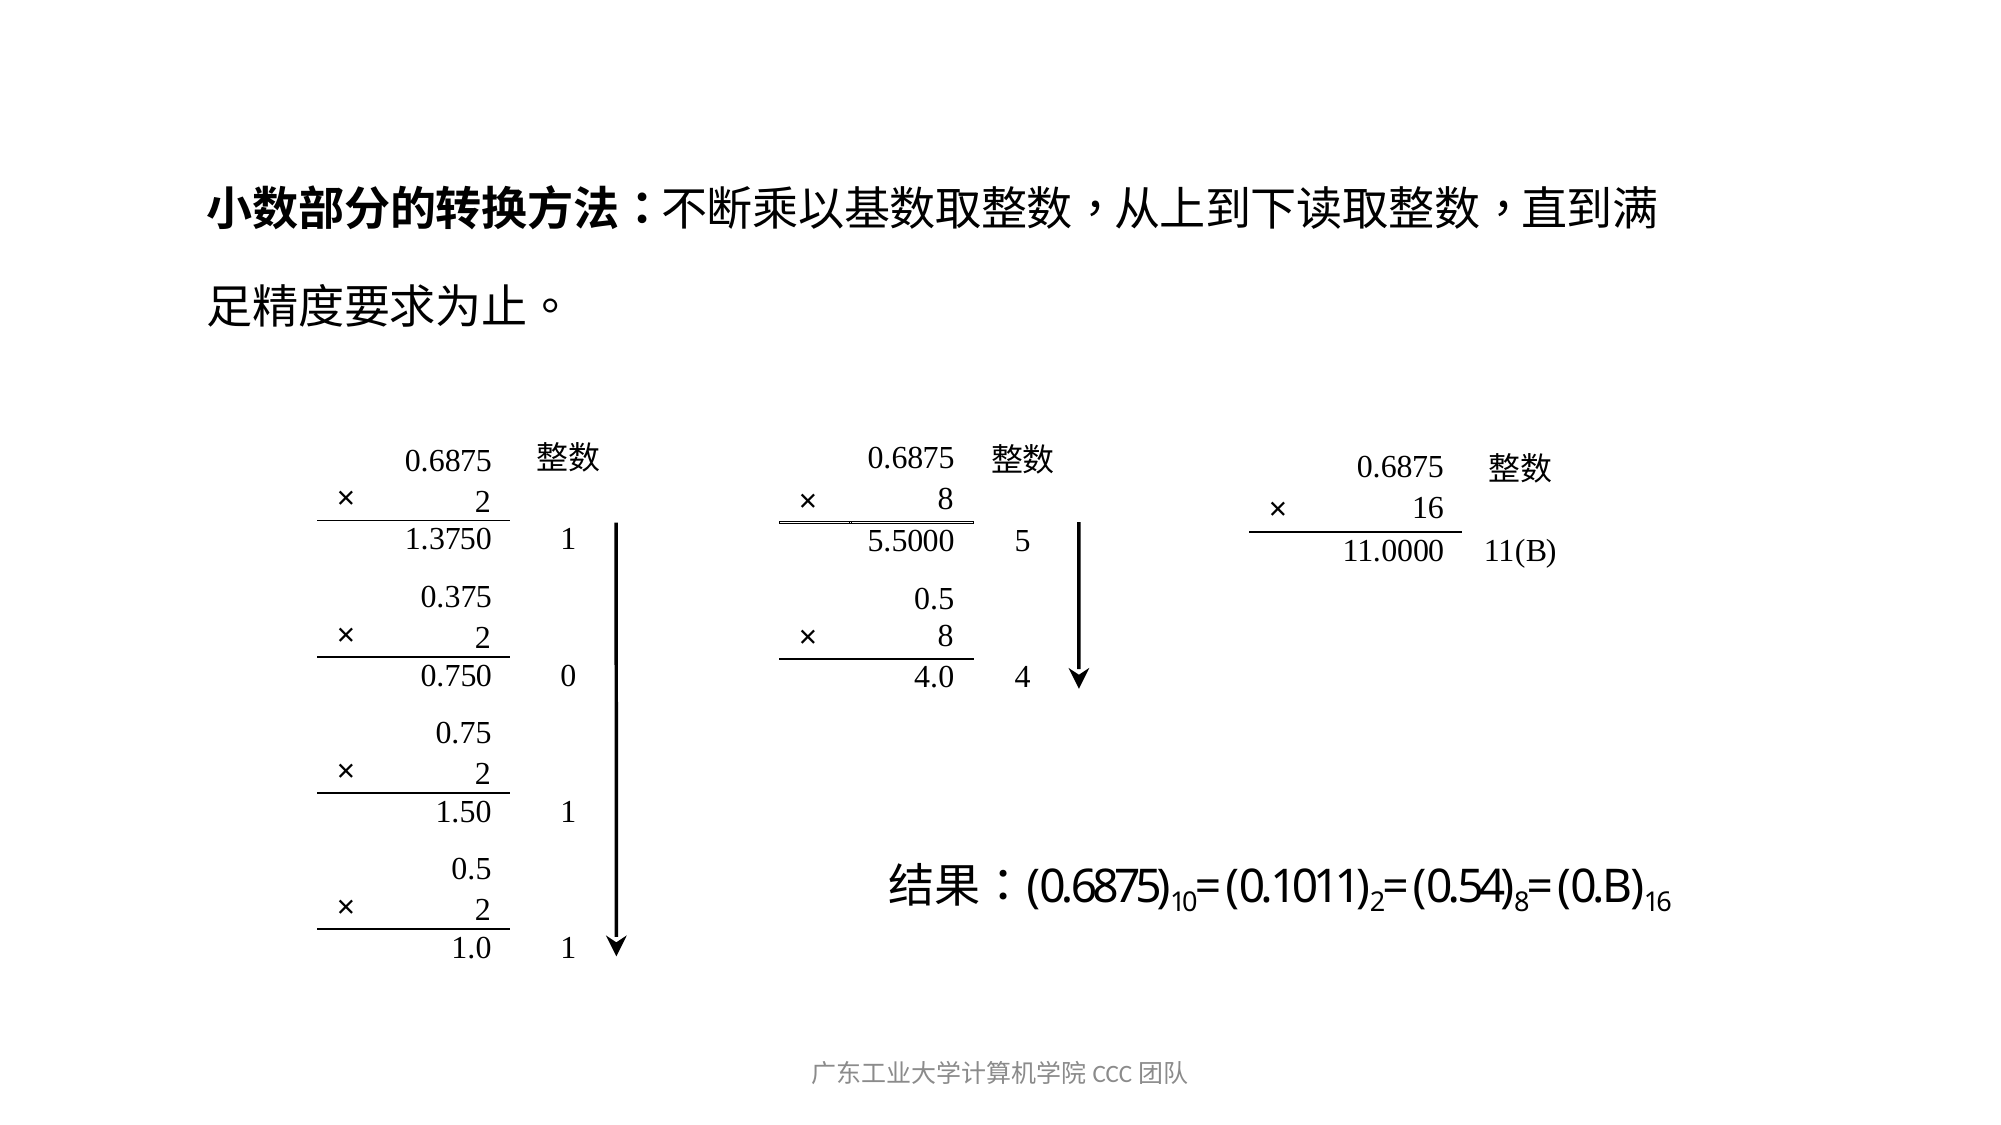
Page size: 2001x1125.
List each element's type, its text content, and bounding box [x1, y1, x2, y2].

footer 广东工业大学计算机学院CCC团队 [662, 1042, 1338, 1103]
picture [253, 379, 2000, 1034]
picture [206, 162, 1662, 359]
